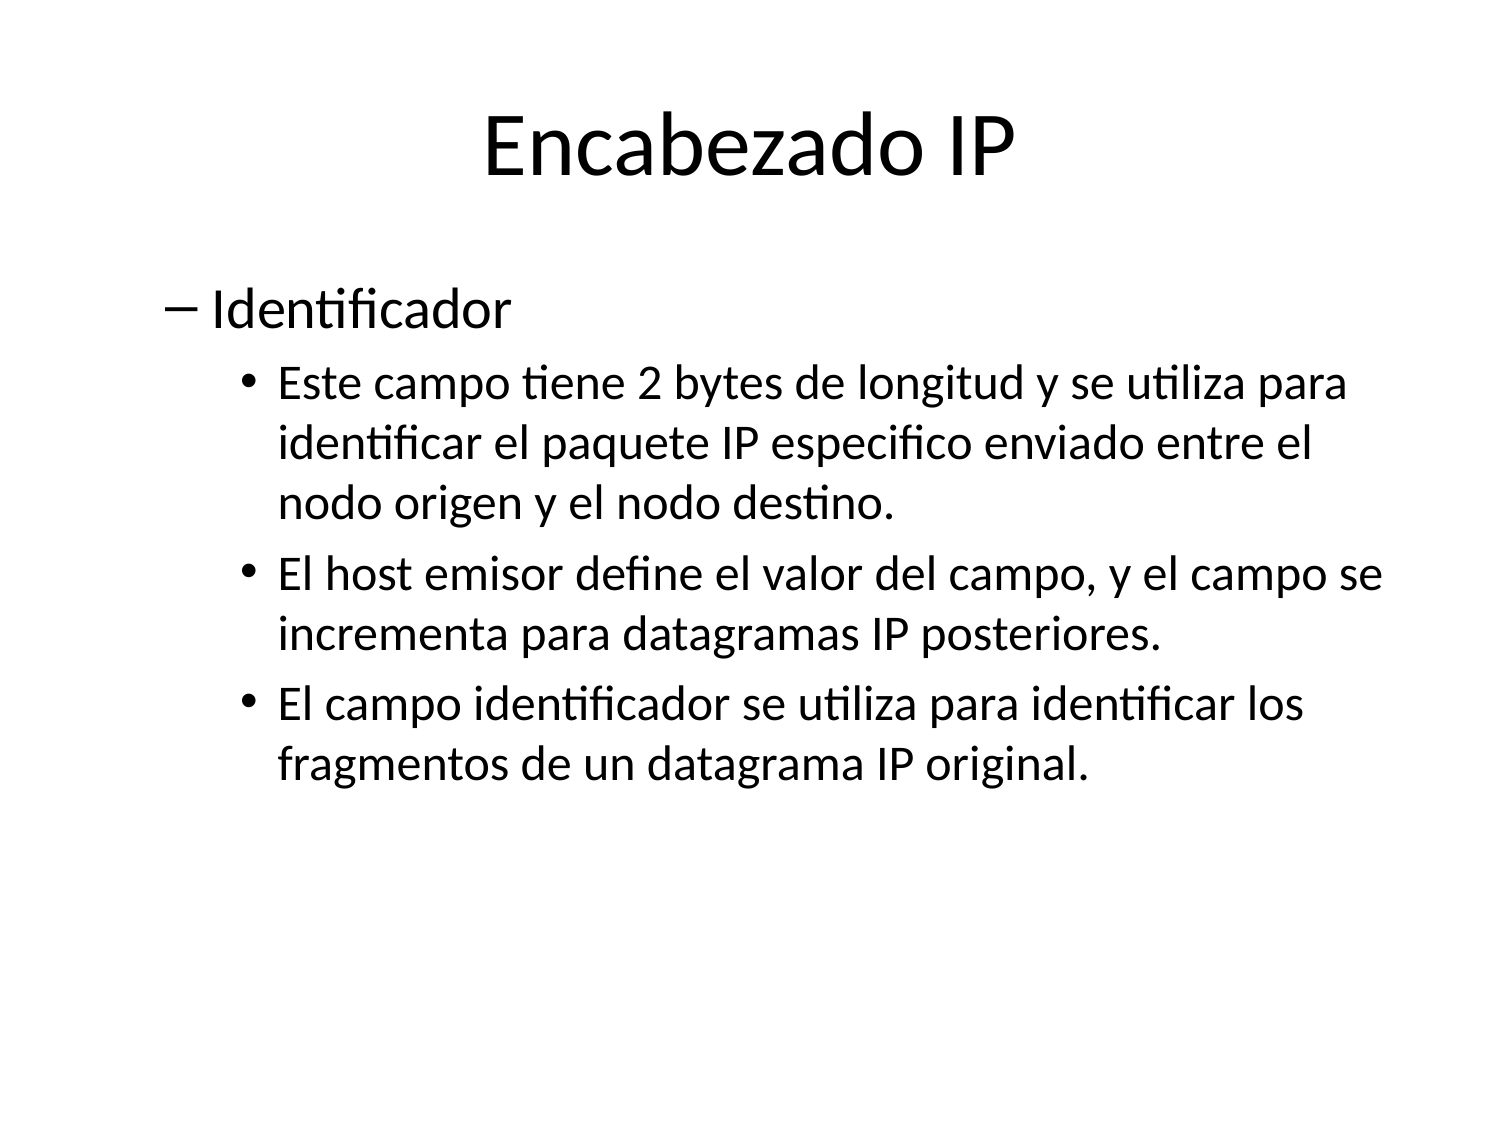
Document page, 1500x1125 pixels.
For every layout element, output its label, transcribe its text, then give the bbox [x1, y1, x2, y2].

title Encabezado IP [75, 45, 1425, 233]
list Identificador Este campo tiene 2 bytes de longitud y se utiliza para identificar el paquete IP especifico enviado entre el nodo origen y el nodo destino. El host emisor define el valor del campo, y el campo se incrementa para datagramas IP posteriores. El campo identificador se utiliza para identificar los fragmentos de un datagrama IP original. [75, 262, 1425, 1005]
